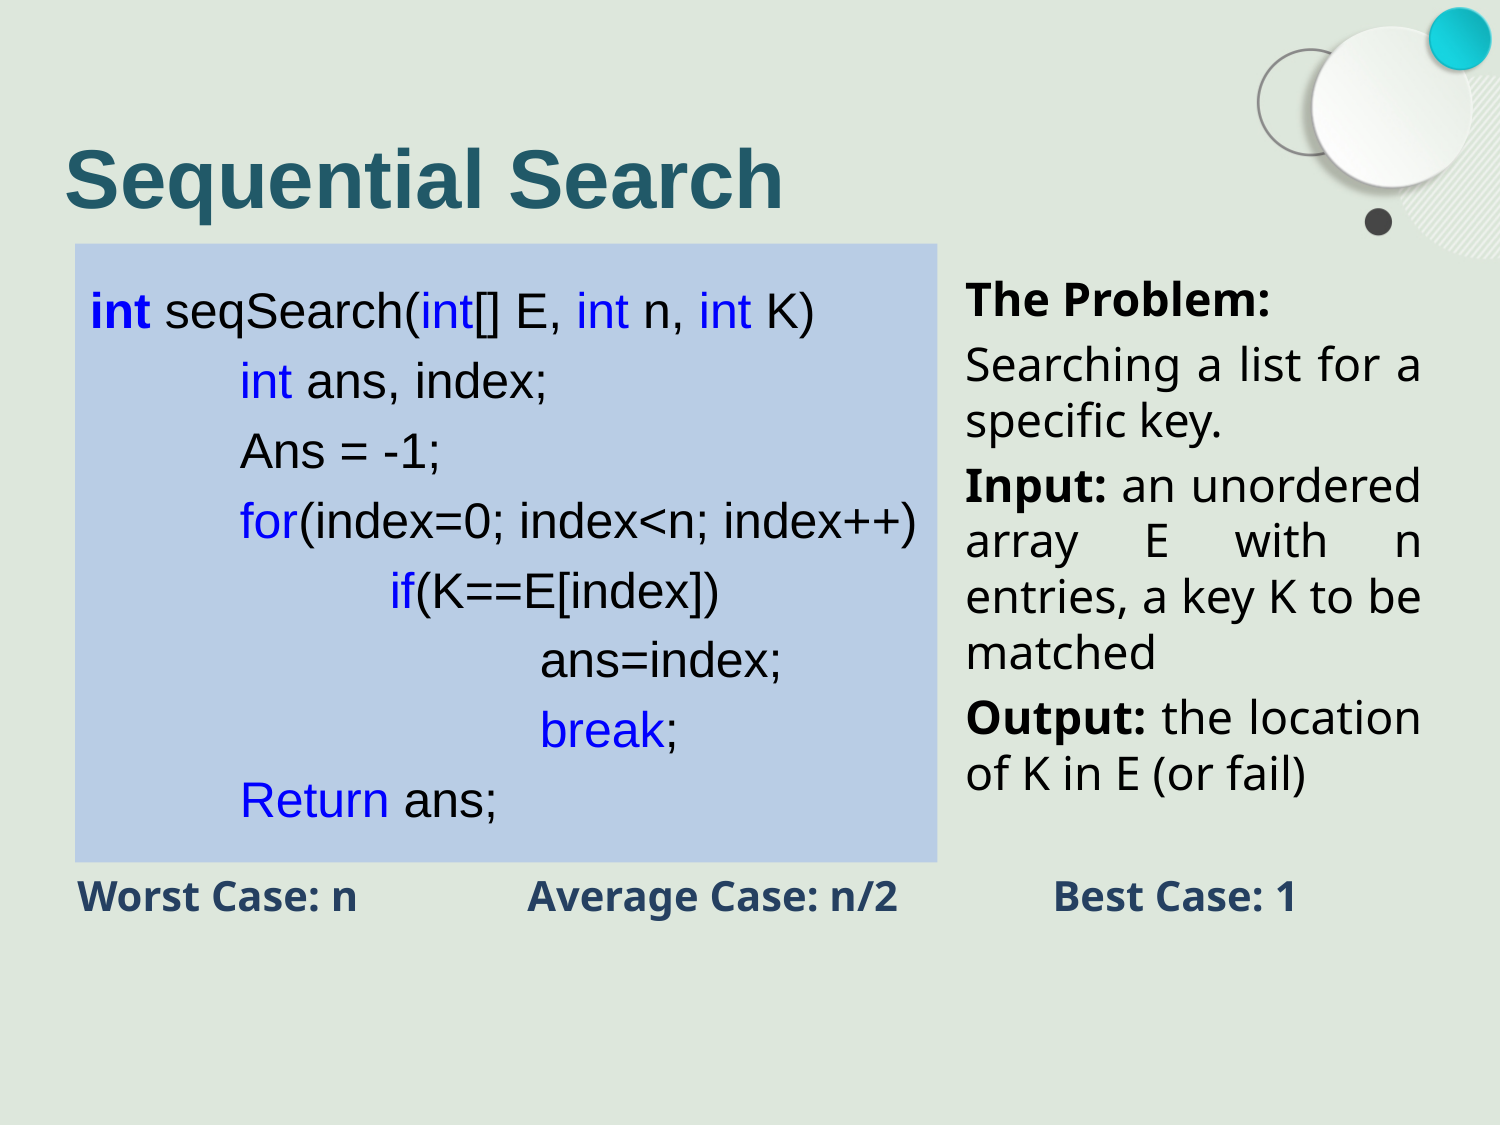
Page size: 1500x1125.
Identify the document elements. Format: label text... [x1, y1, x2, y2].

title Sequential Search [50, 87, 1225, 263]
picture [0, 0, 1500, 1125]
text_box Worst Case: n Average Case: n/2 Best Case: 1 [62, 862, 1388, 928]
text_box The Problem: Searching a list for a specific key. Input: an unordered array E with n entries, a key K to be matched Output: the location of K in E (or fail) [950, 262, 1438, 850]
list int seqSearch(int[] E, int n, int K) int ans, index; Ans = -1; for(index=0; index<n; index++) if(K==E[index]) ans=index; break; Return ans; [75, 243, 938, 862]
